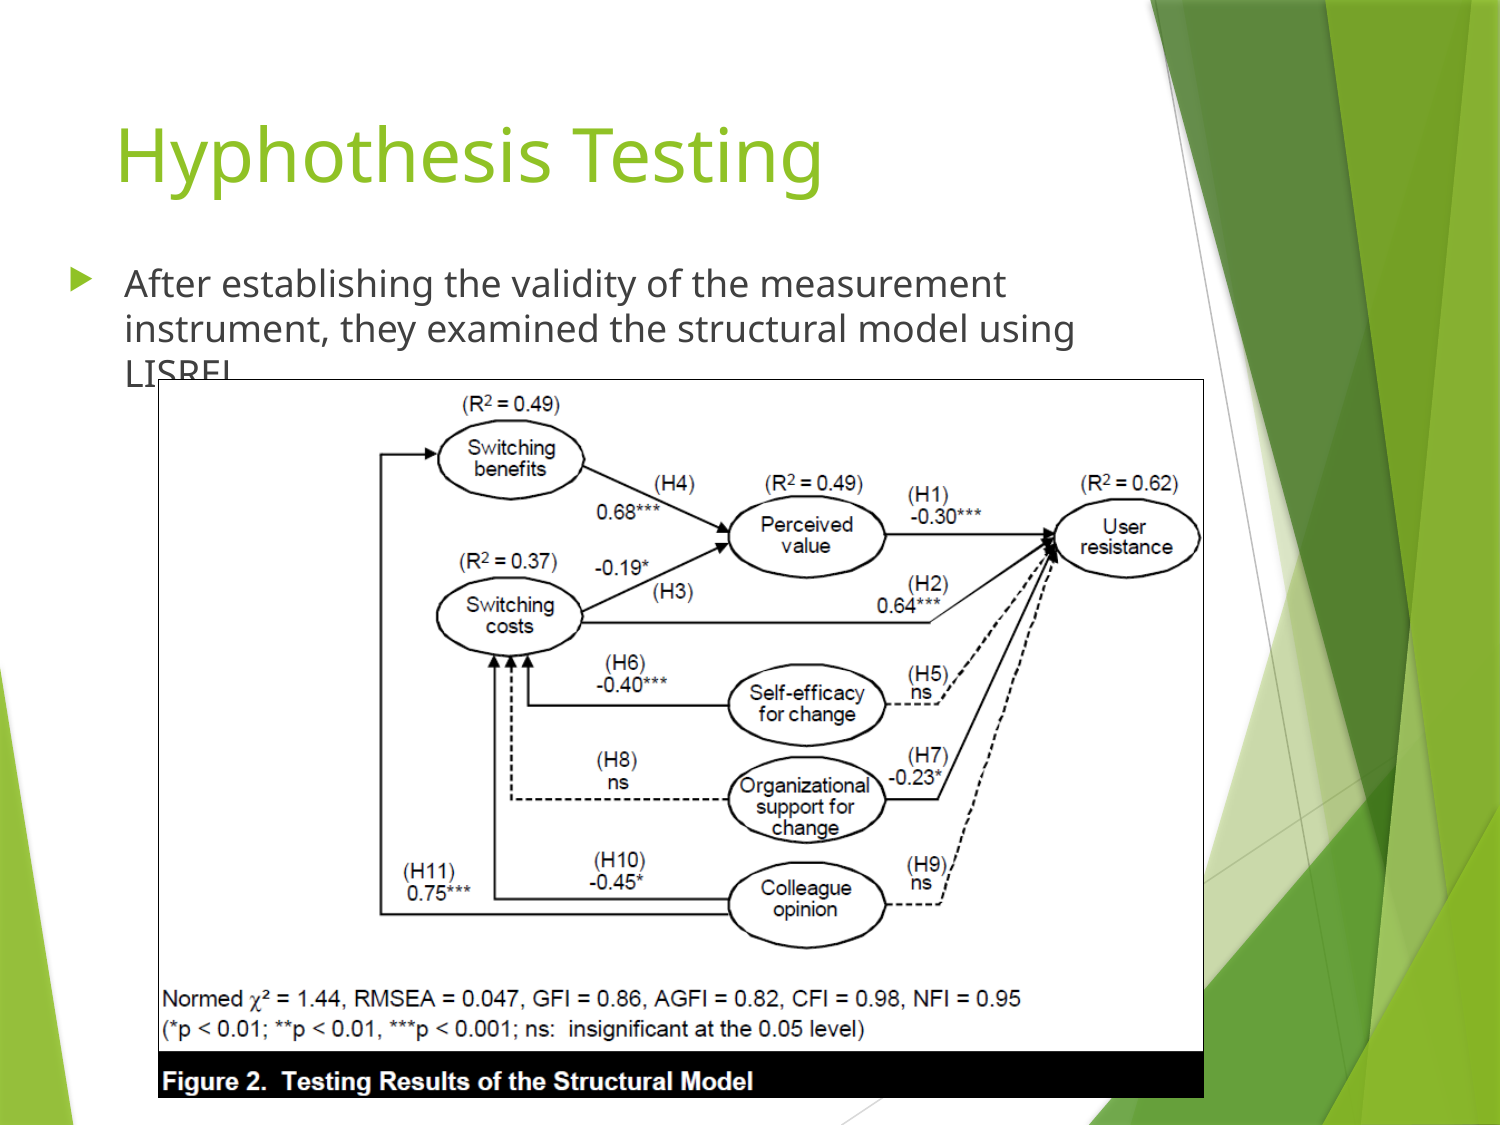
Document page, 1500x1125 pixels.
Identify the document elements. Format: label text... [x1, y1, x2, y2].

title Hyphothesis Testing [99, 99, 1142, 252]
list After establishing the validity of the measurement instrument, they examined the structural model using LISREL [52, 252, 1187, 991]
picture [158, 378, 1204, 1099]
